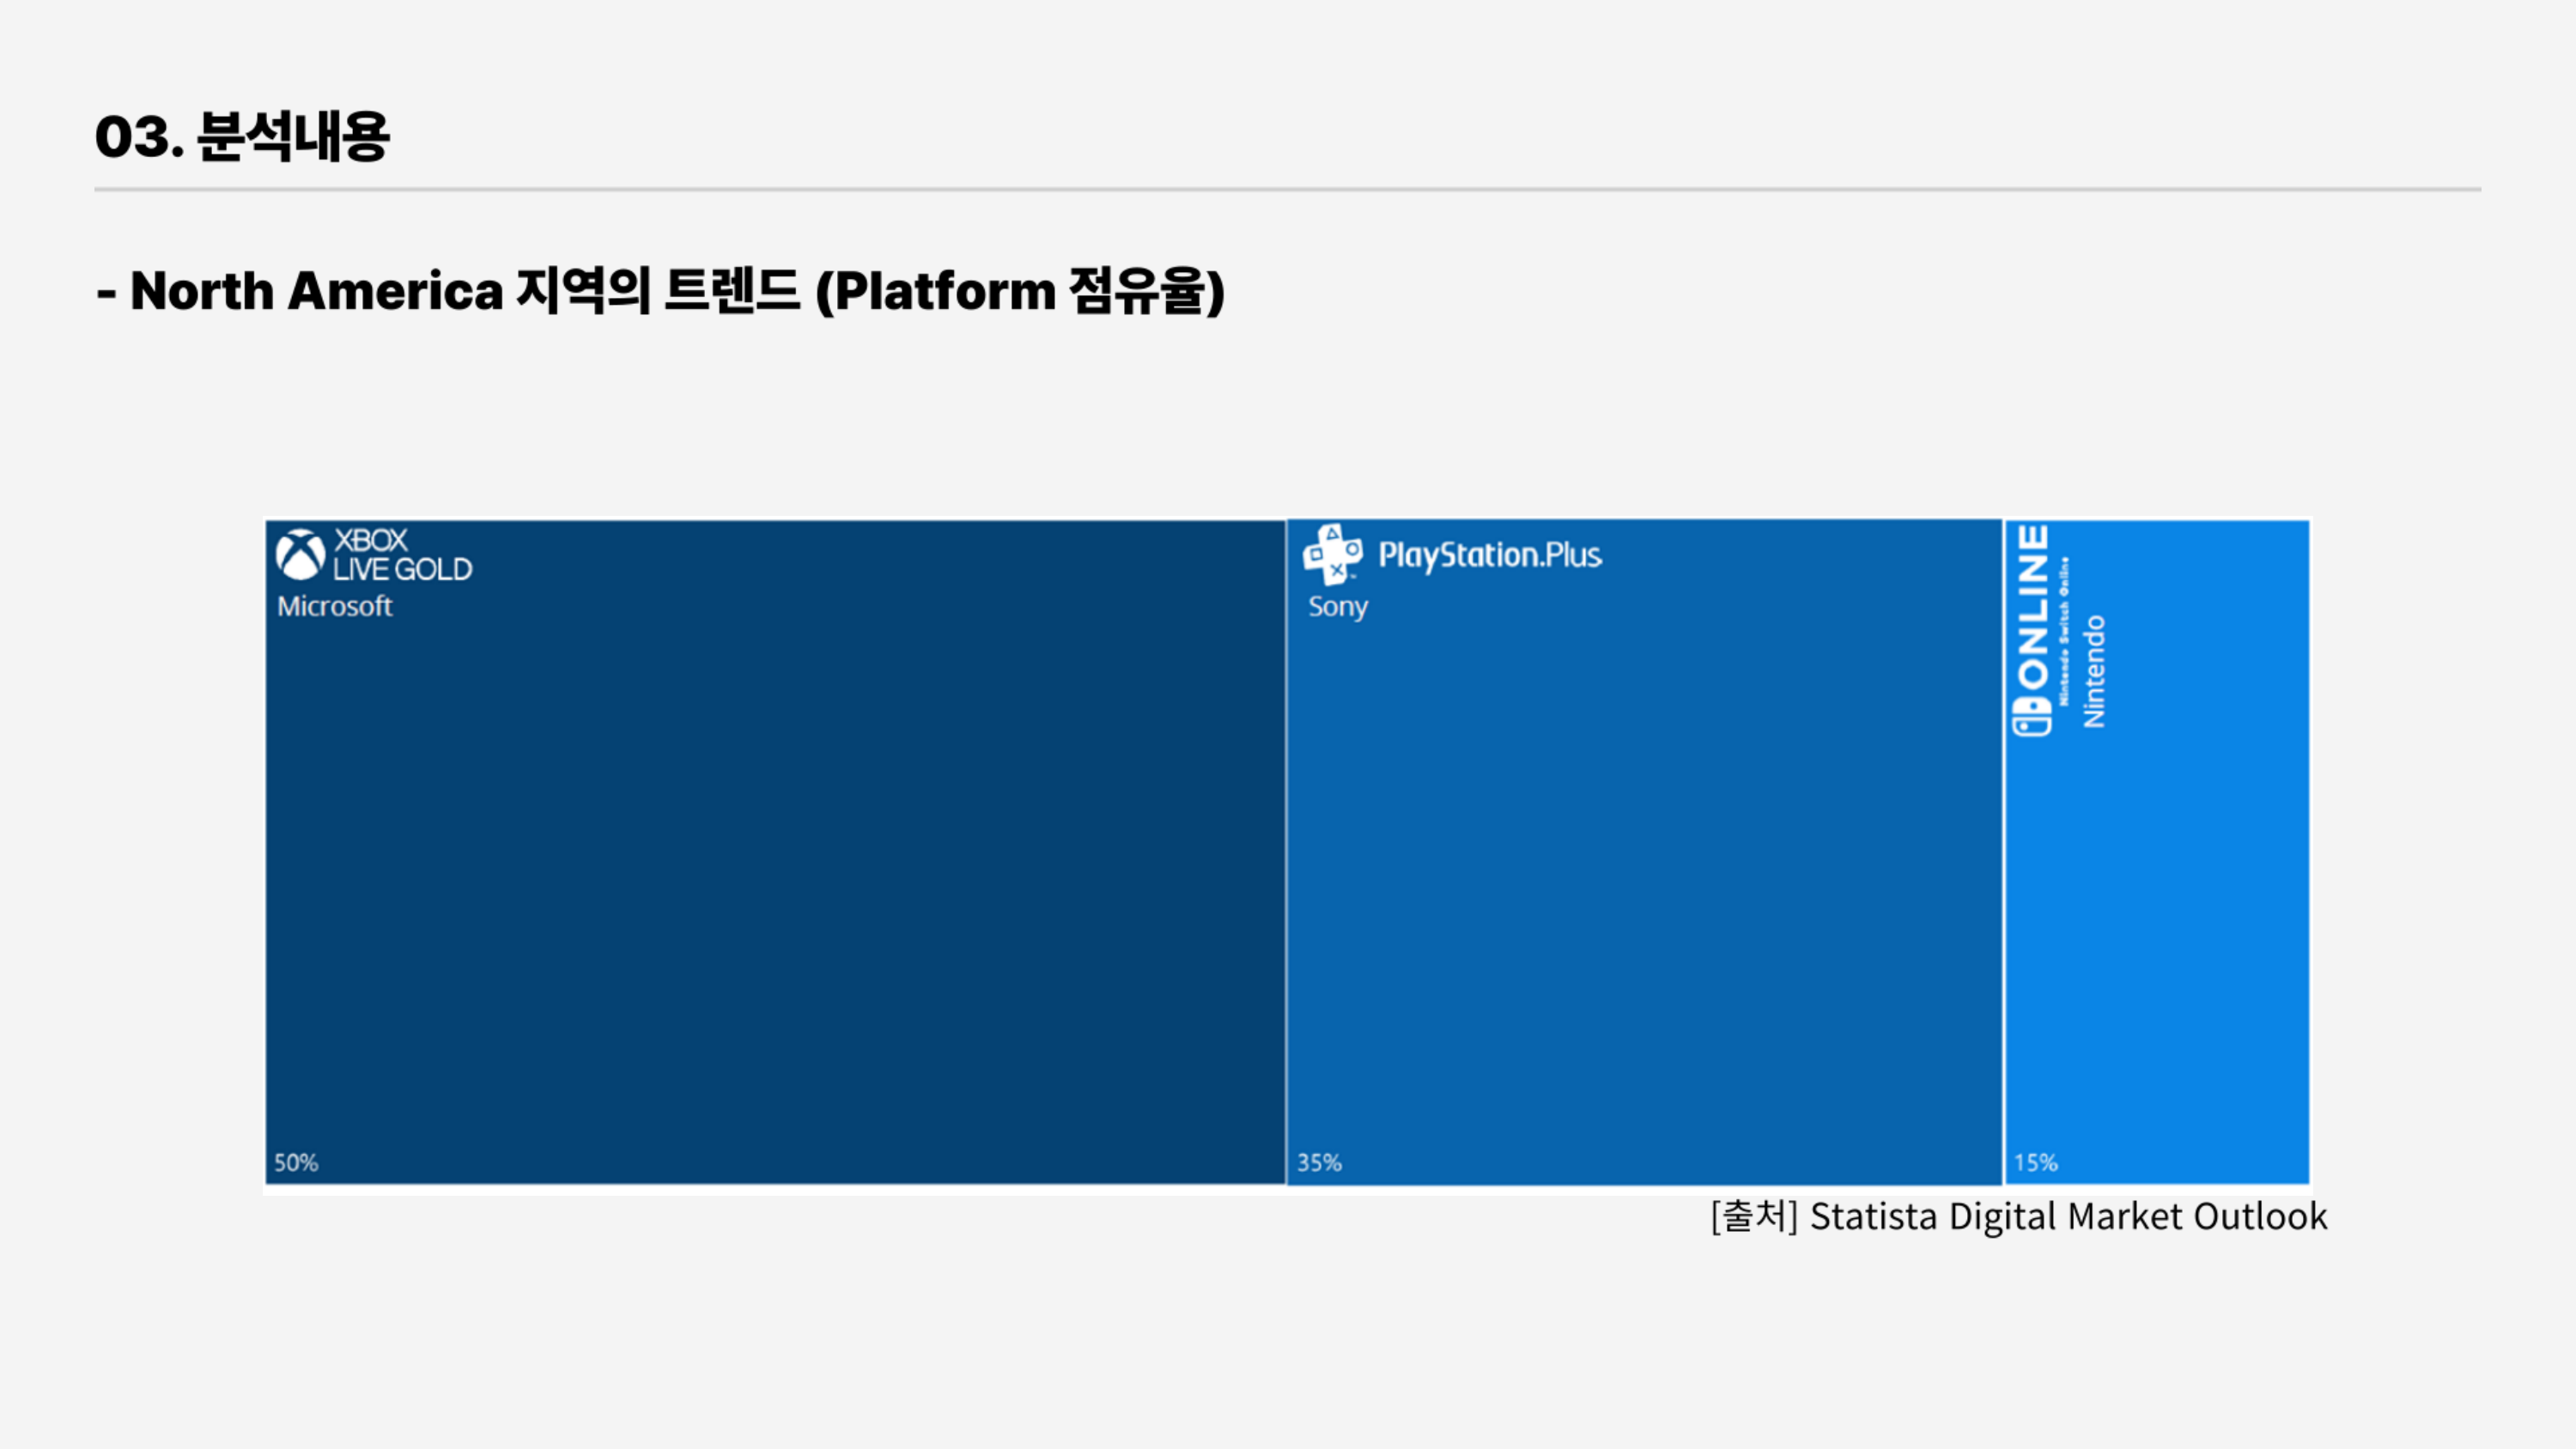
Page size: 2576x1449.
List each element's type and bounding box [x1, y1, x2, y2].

text_box [263, 516, 2313, 1197]
picture [1704, 1182, 2345, 1259]
text_box [94, 181, 2482, 198]
picture [87, 246, 1250, 346]
picture [86, 88, 417, 197]
